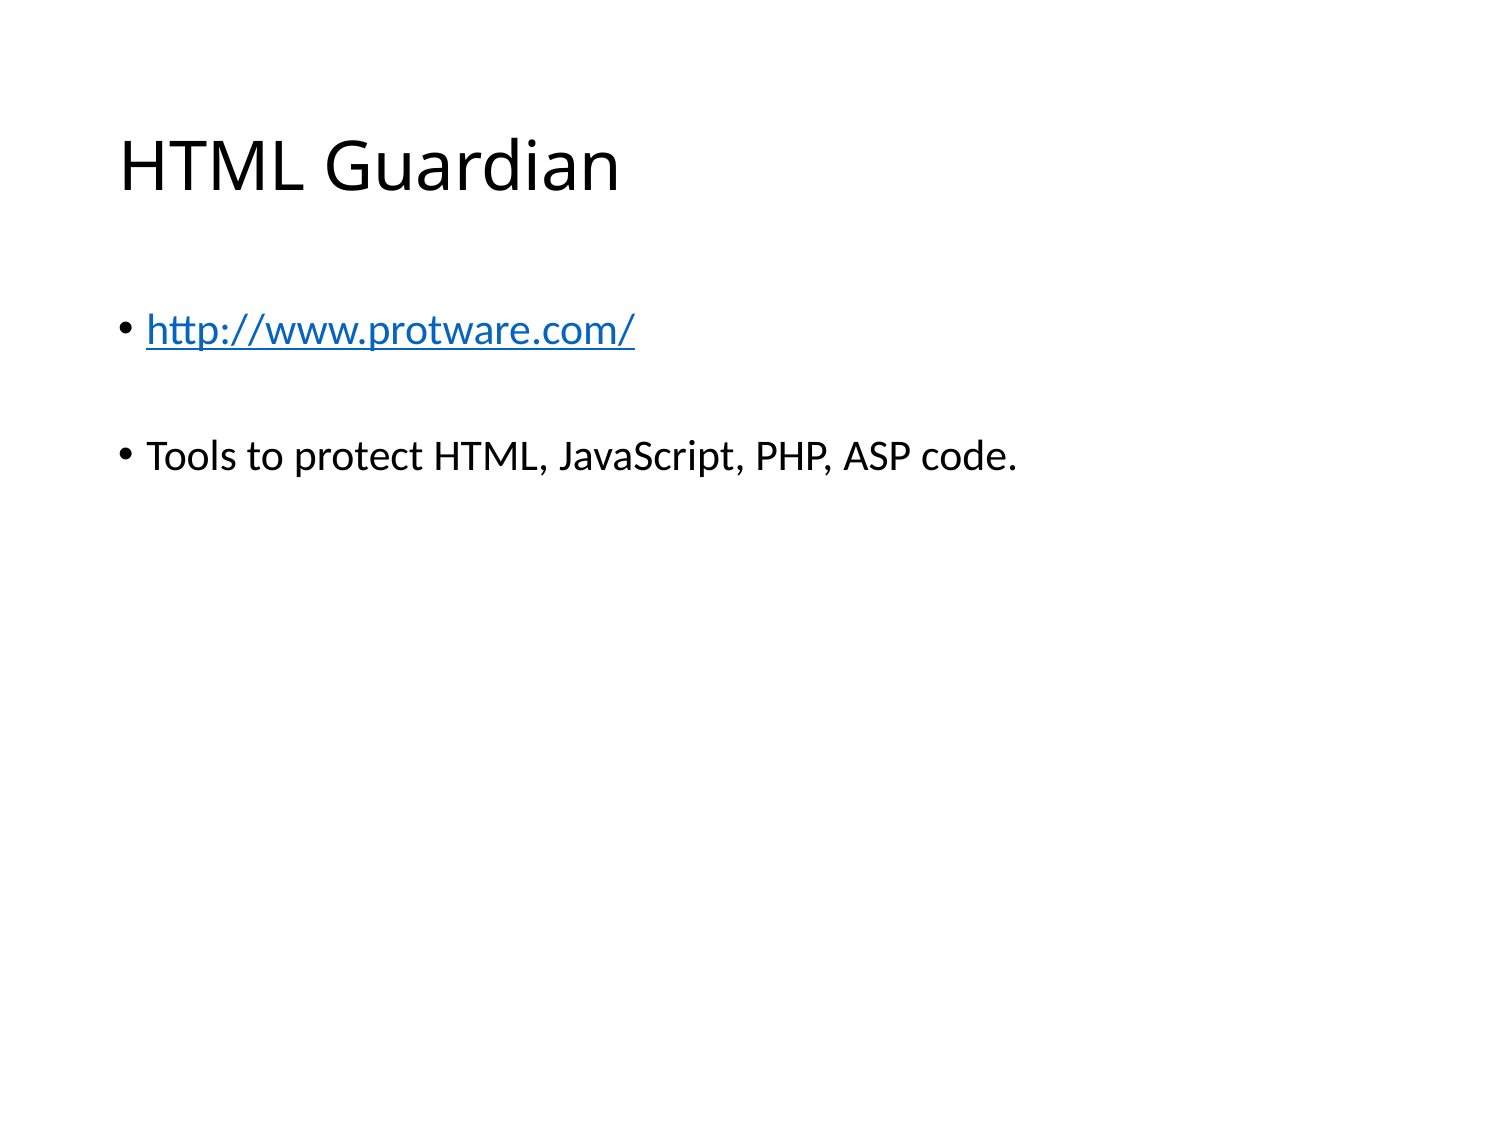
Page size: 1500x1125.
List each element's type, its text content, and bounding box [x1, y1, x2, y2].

list http://www.protware.com/ Tools to protect HTML, JavaScript, PHP, ASP code. [103, 299, 1397, 1014]
title HTML Guardian [103, 59, 1397, 278]
